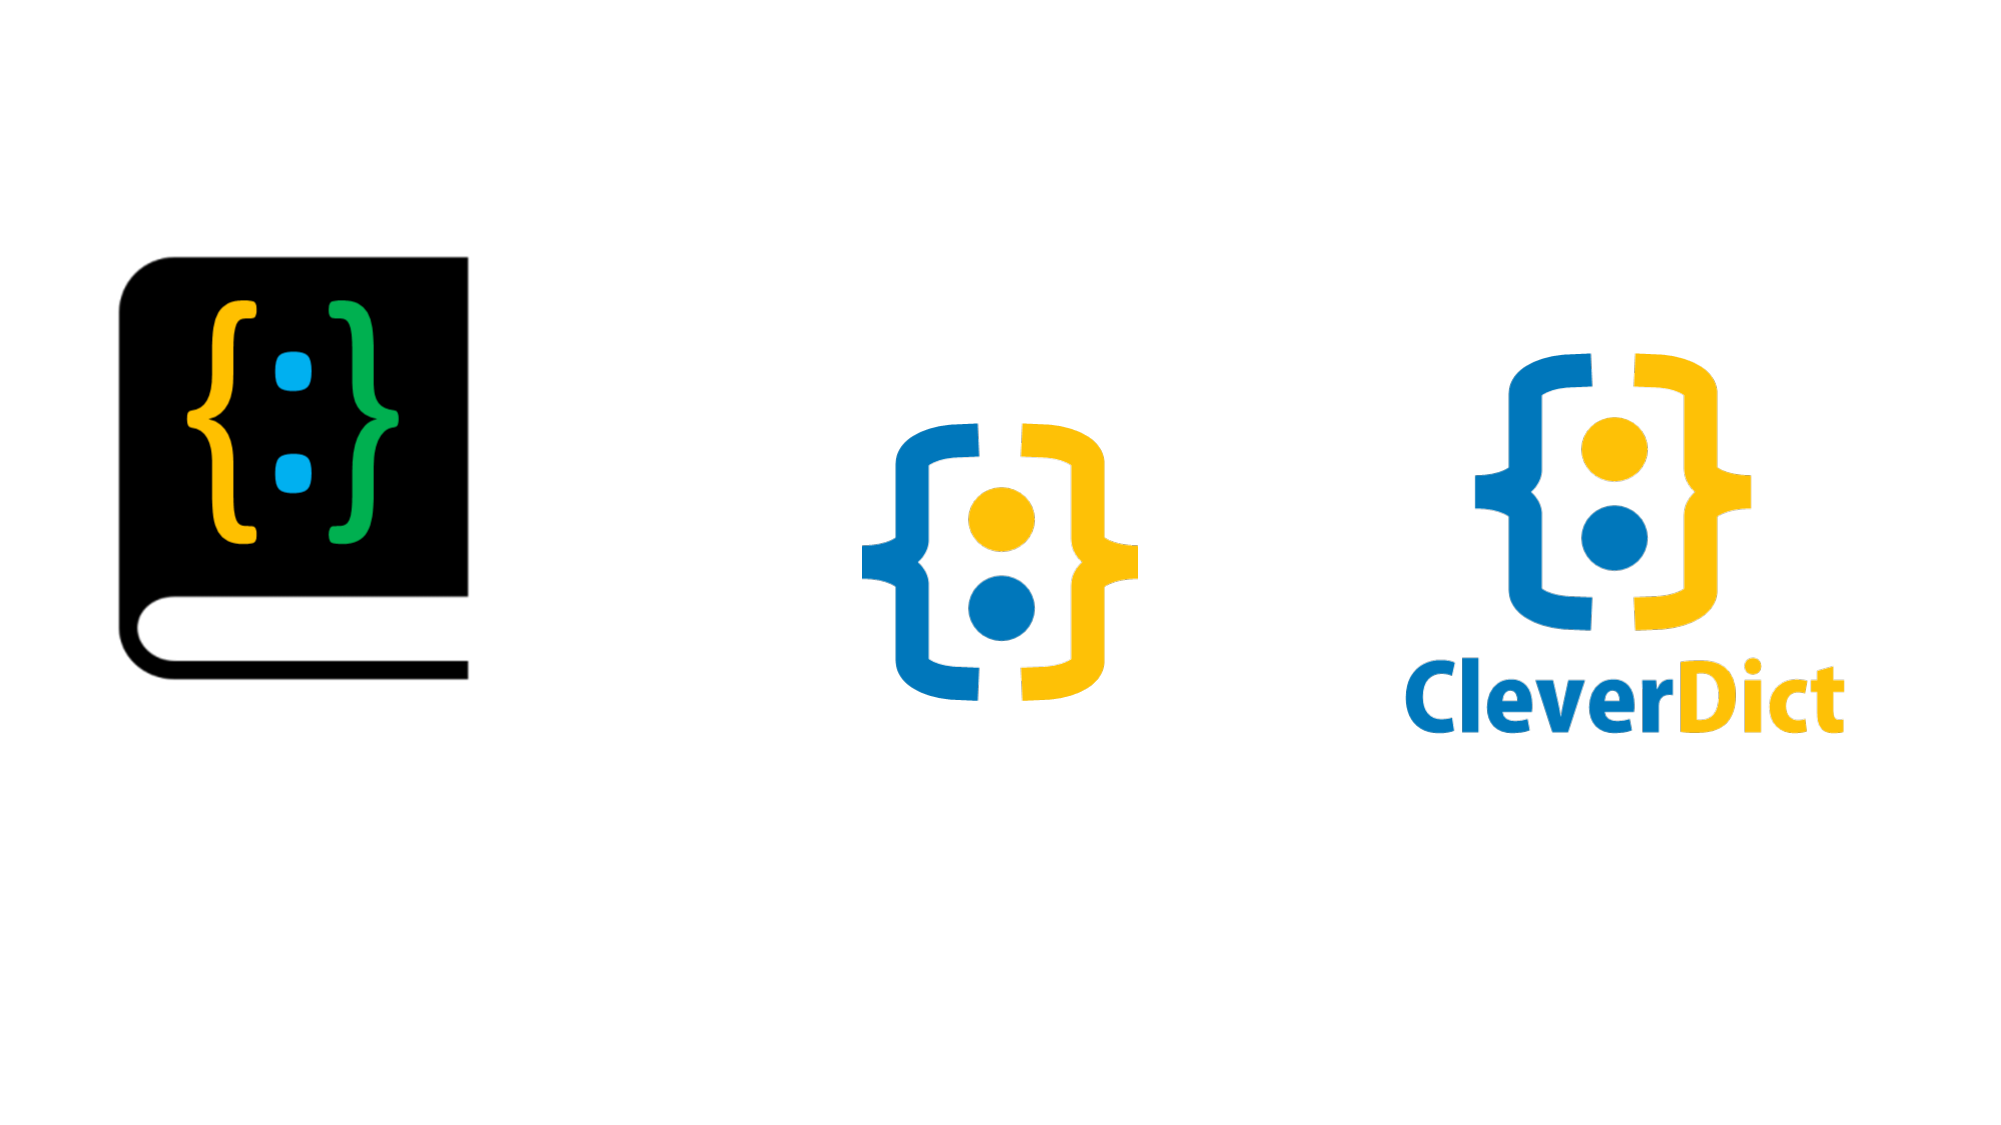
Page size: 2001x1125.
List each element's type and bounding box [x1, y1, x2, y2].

picture [862, 417, 1138, 707]
picture [1347, 347, 1902, 820]
picture [111, 250, 478, 689]
